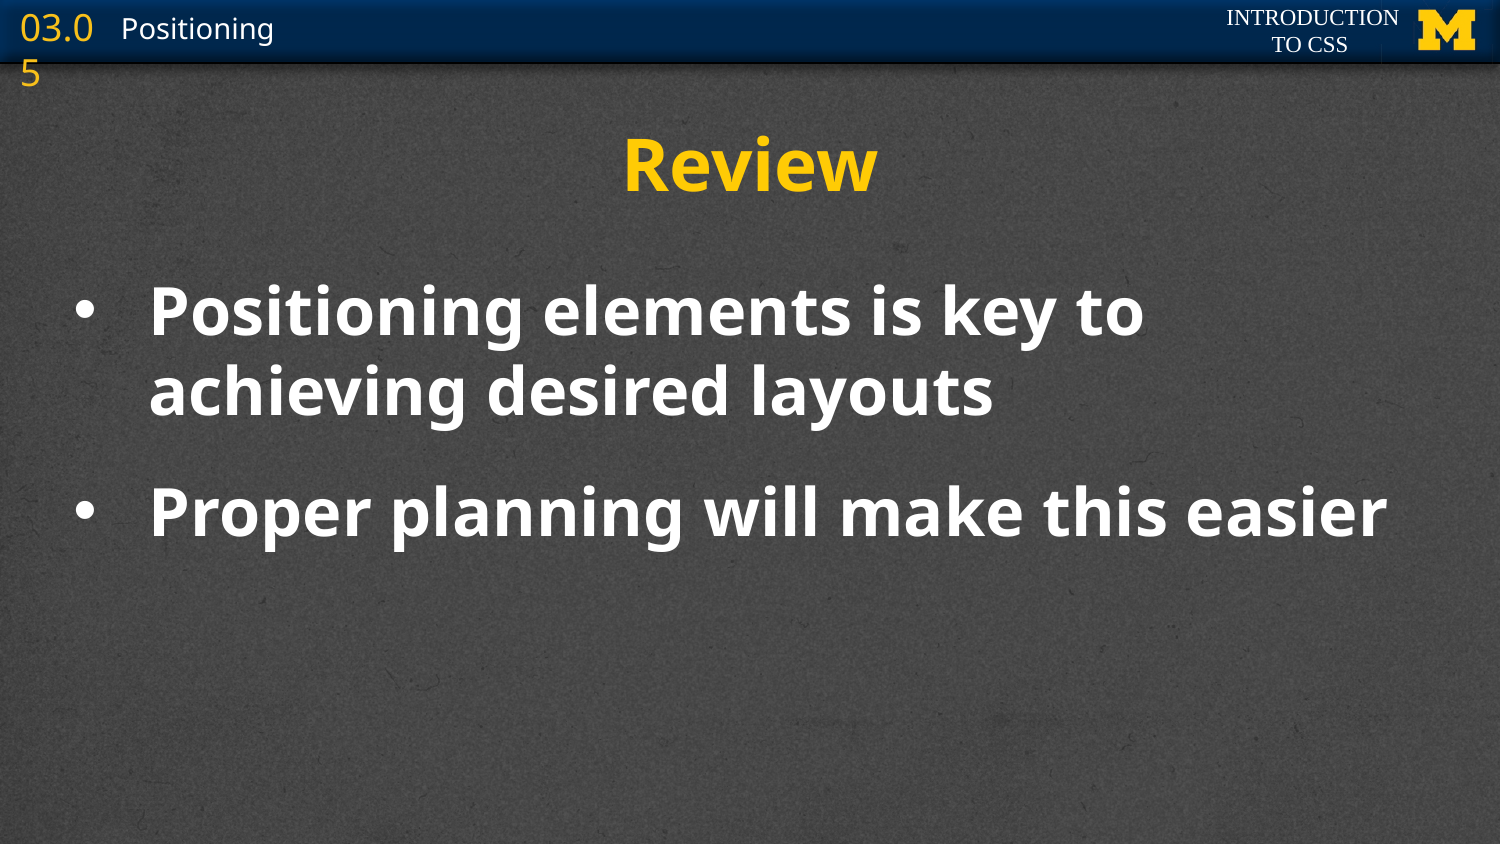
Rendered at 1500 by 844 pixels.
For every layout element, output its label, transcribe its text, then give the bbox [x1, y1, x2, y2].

title Review [58, 110, 1442, 226]
list Positioning elements is key to achieving desired layouts Proper planning will make this easier [58, 261, 1442, 844]
picture [0, 0, 1500, 844]
